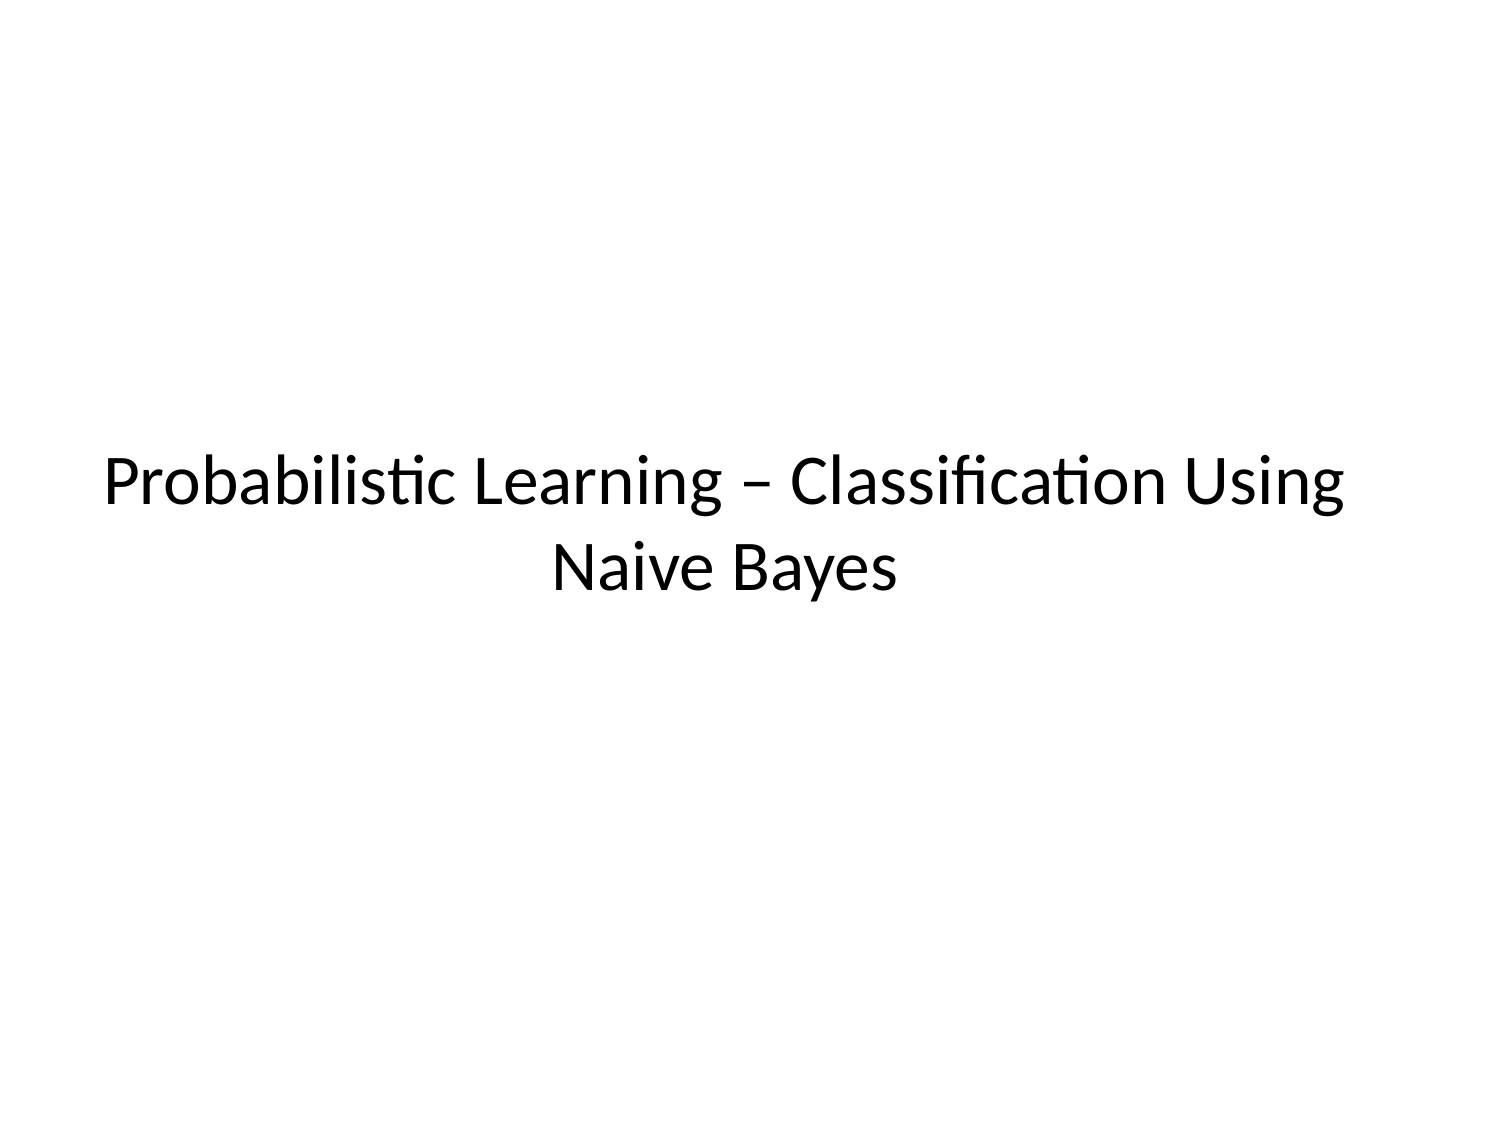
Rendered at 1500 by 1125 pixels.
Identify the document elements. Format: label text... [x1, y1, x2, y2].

title Probabilistic Learning – Classification Using Naive Bayes [50, 425, 1400, 613]
